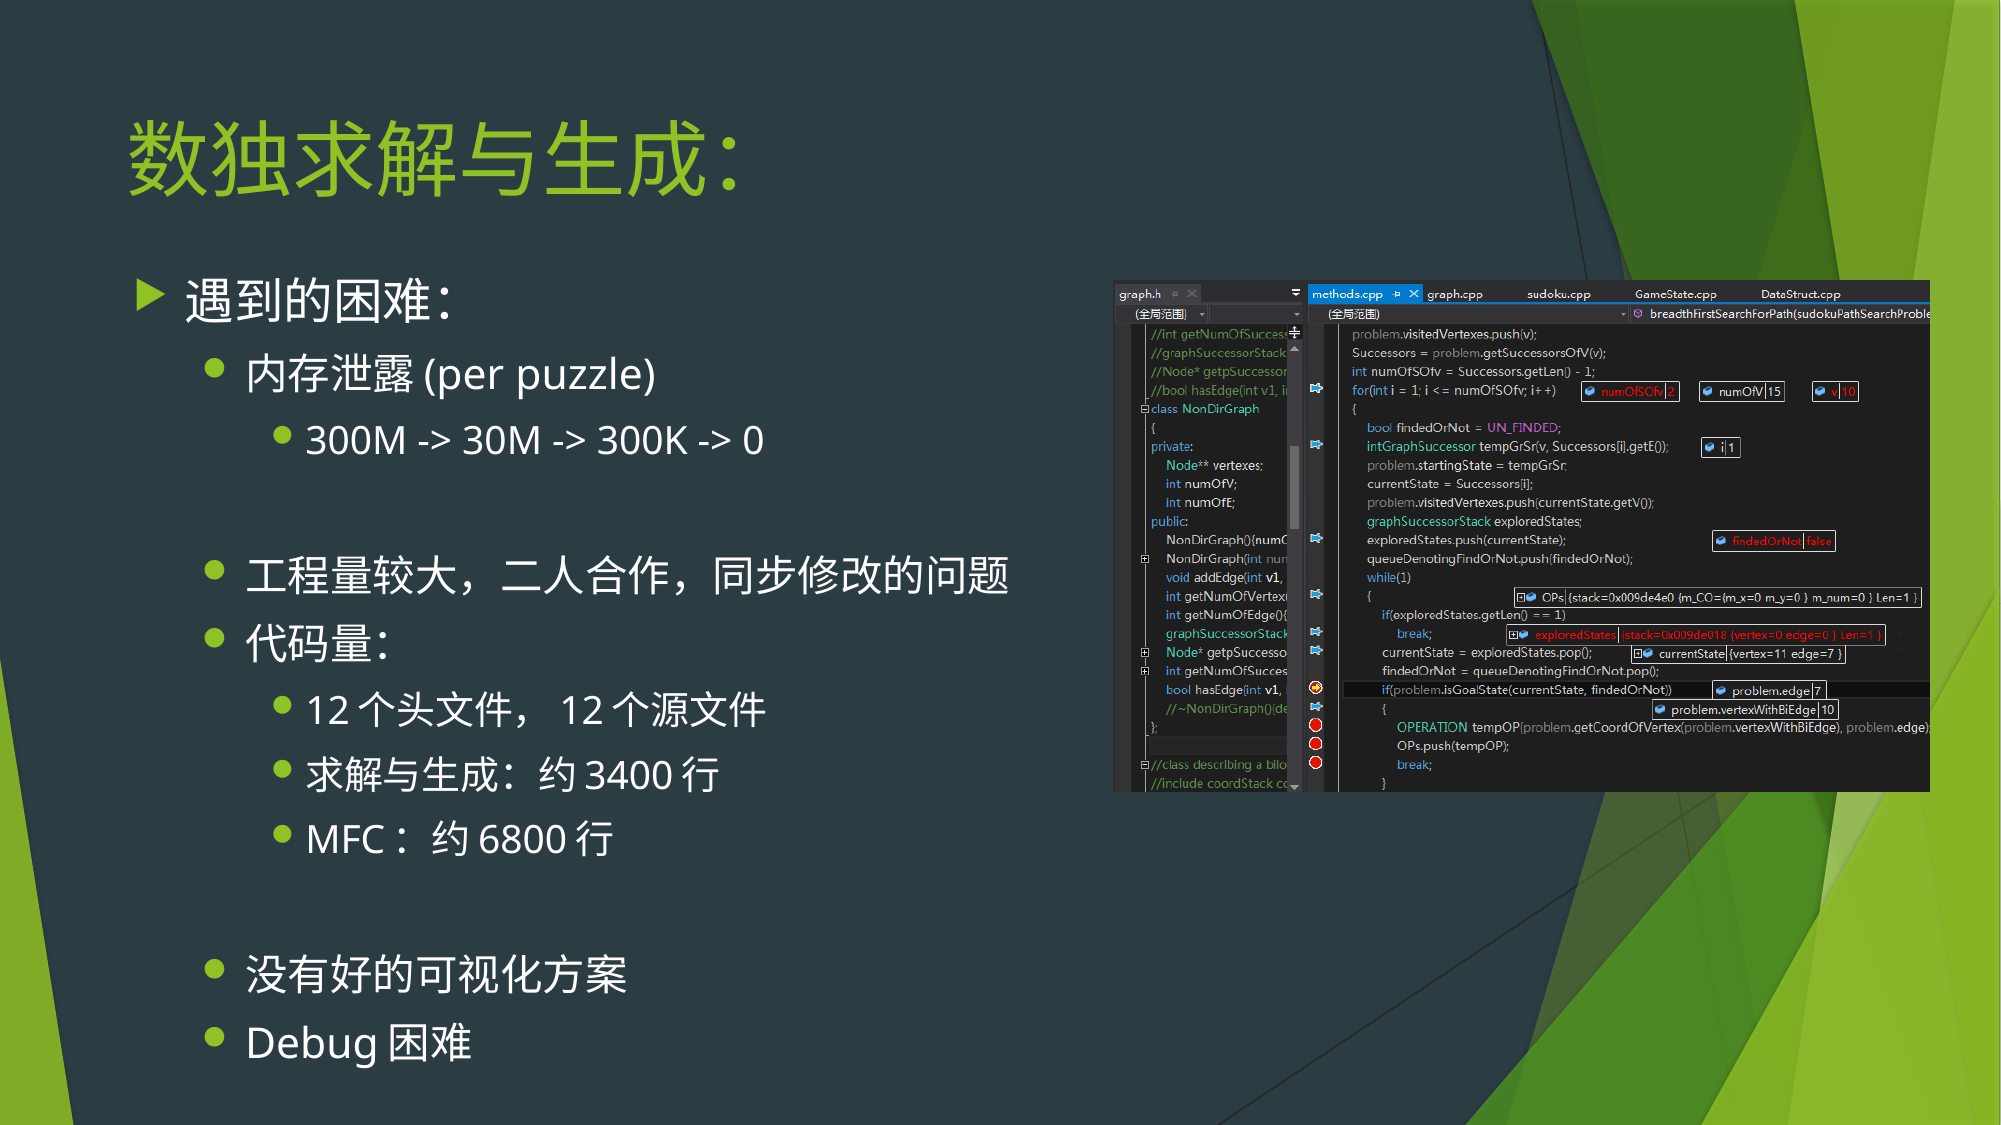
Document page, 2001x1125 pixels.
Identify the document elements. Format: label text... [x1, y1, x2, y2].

picture [1112, 279, 1930, 792]
title 数独求解与生成： [111, 99, 1522, 240]
text_box 遇到的困难： 内存泄露(per puzzle) 300M -> 30M -> 300K -> 0 工程量较大，二人合作，同步修改的问题 代码量： 12个头文件，12个源文件 求解与生成：约3400行 MFC：约6800行 没有好的可视化方案 Debug困难 [118, 262, 1792, 1082]
